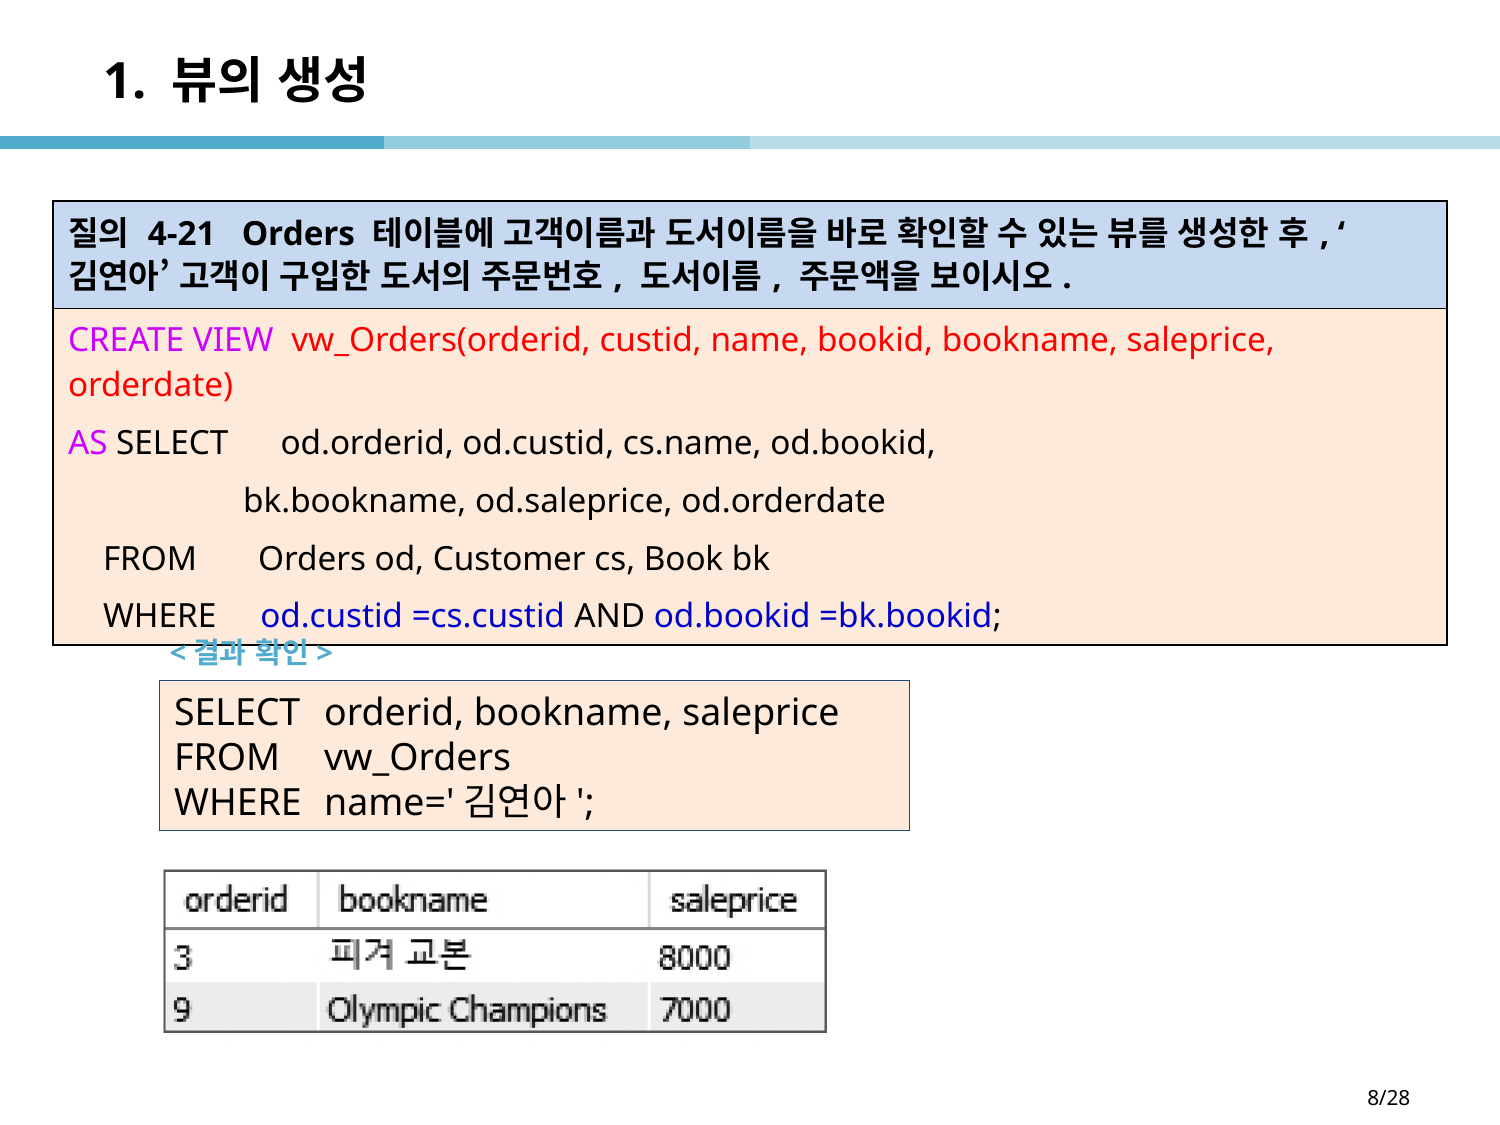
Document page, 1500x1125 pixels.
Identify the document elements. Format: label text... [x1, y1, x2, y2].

picture [153, 861, 836, 1043]
table_header 질의 4-21 Orders 테이블에 고객이름과 도서이름을 바로 확인할 수 있는 뷰를 생성한 후, ‘김연아’ 고객이 구입한 도서의 주문번호, 도서이름, 주문액을 보이시오. [54, 202, 1446, 308]
text_box SELECT orderid, bookname, saleprice FROM vw_Orders WHERE name='김연아'; [159, 680, 910, 831]
text_box <결과 확인> [154, 609, 361, 681]
table_cell CREATE VIEW vw_Orders(orderid, custid, name, bookid, bookname, saleprice, orderdate) AS SELECT od.orderid, od.custid, cs.name, od.bookid, bk.bookname, od.saleprice, od.orderdate FROM Orders od, Customer cs, Book bk WHERE od.custid =cs.custid AND od.bookid =bk.bookid; [54, 309, 1446, 644]
slide_number 8/28 [1074, 1077, 1425, 1120]
title 1. 뷰의 생성 [88, 32, 1330, 124]
